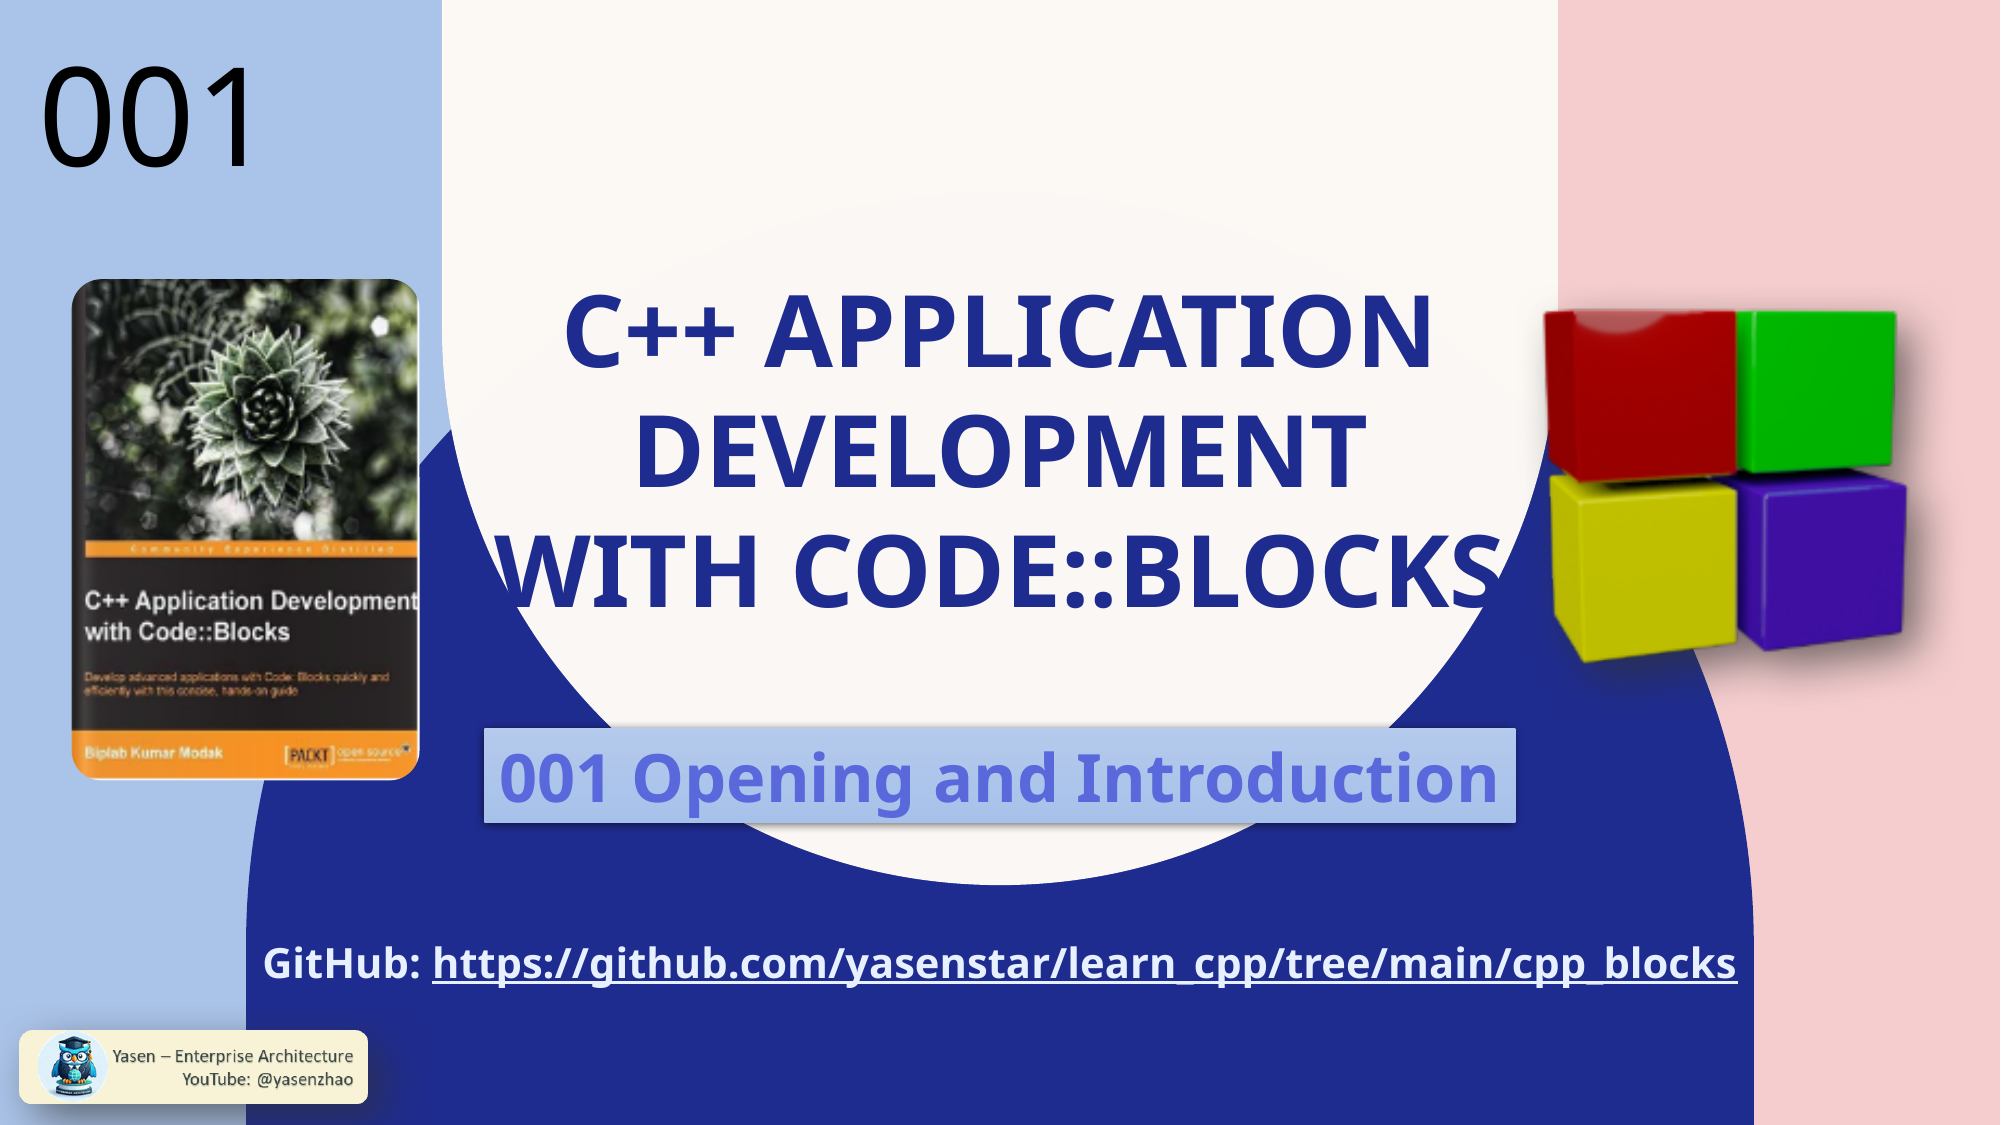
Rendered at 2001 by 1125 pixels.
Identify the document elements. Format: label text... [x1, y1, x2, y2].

picture [71, 279, 420, 781]
picture [1539, 298, 1914, 673]
text_box GitHub: https://github.com/yasenstar/learn_cpp/tree/main/cpp_blocks [247, 928, 1753, 1001]
picture [19, 1030, 368, 1104]
text_box 001 Opening and Introduction [484, 728, 1516, 823]
title C++ Application Development with Code::Blocks [475, 132, 1525, 762]
text_box 001 [23, 21, 290, 202]
